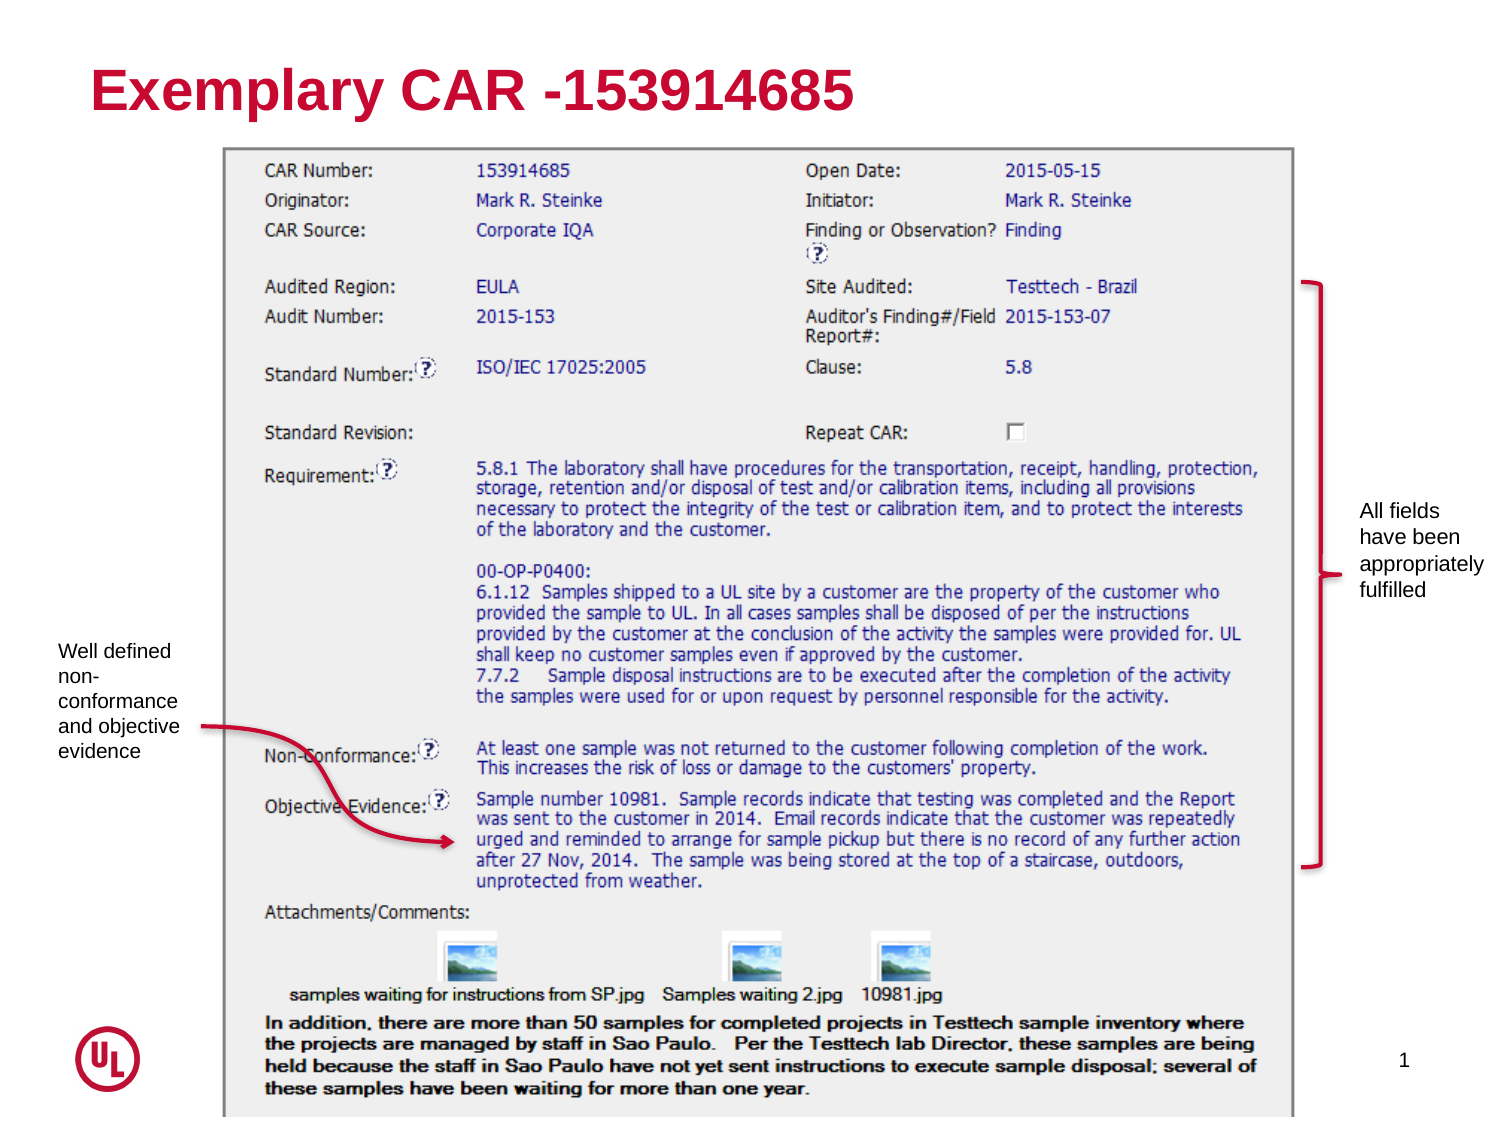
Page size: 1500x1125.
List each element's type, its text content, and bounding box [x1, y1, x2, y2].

text_box All fields have been appropriately fulfilled [1344, 489, 1500, 609]
picture [220, 143, 1302, 1118]
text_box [200, 726, 455, 843]
picture [75, 1026, 140, 1092]
text_box [1306, 280, 1343, 870]
text_box Well defined non-conformance and objective evidence [43, 630, 201, 770]
slide_number 1 [1319, 1029, 1425, 1090]
title Exemplary CAR -153914685 [74, 44, 1426, 233]
